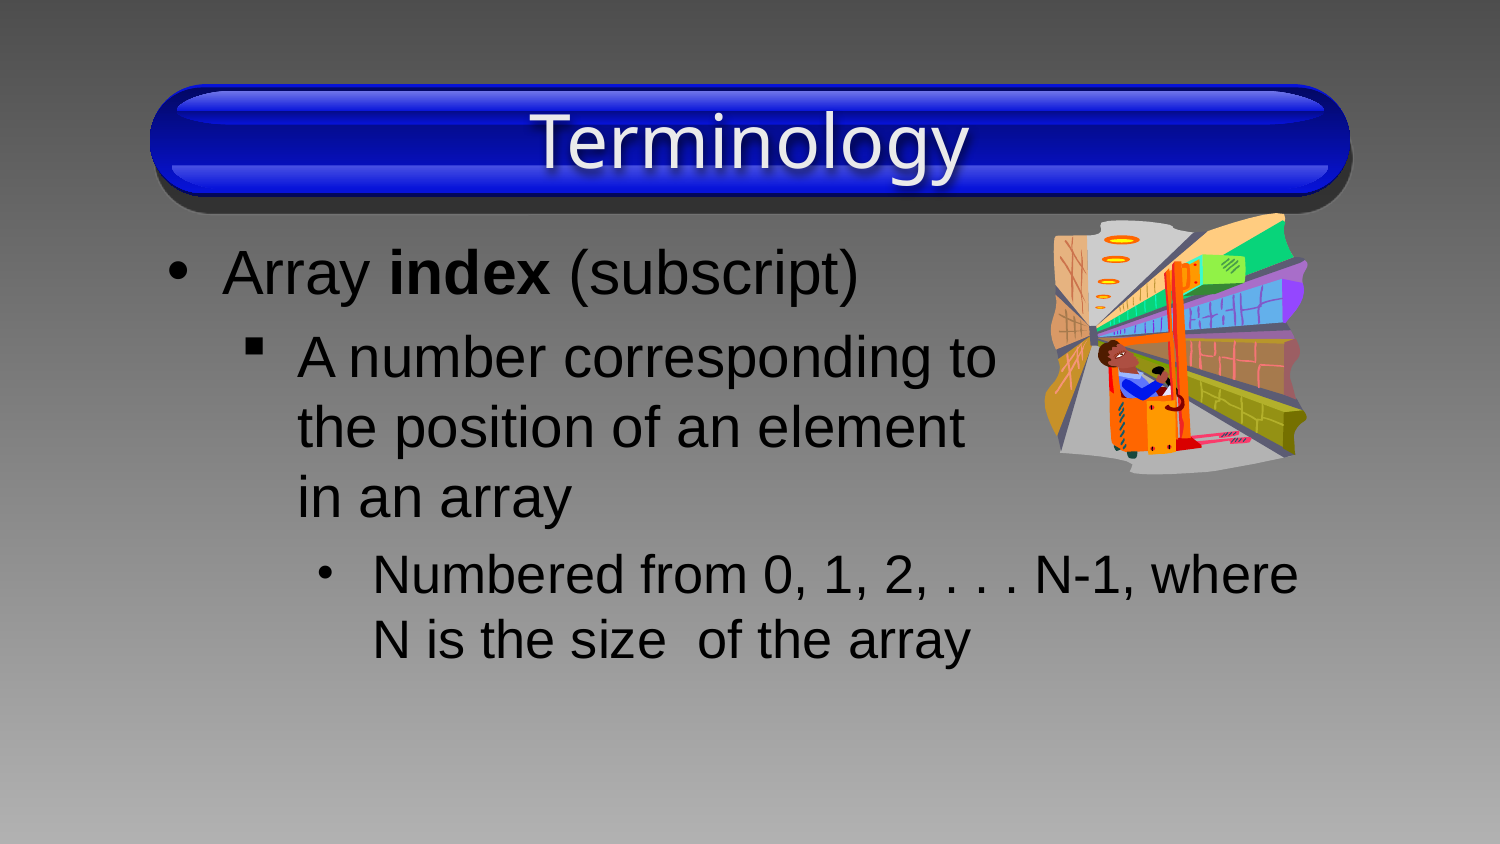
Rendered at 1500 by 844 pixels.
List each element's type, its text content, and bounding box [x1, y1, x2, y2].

title Terminology [149, 84, 1351, 194]
picture [1039, 209, 1313, 479]
list Array index (subscript) A number corresponding to the position of an element in an array Numbered from 0, 1, 2, . . . N-1, where N is the size of the array [150, 225, 1350, 760]
